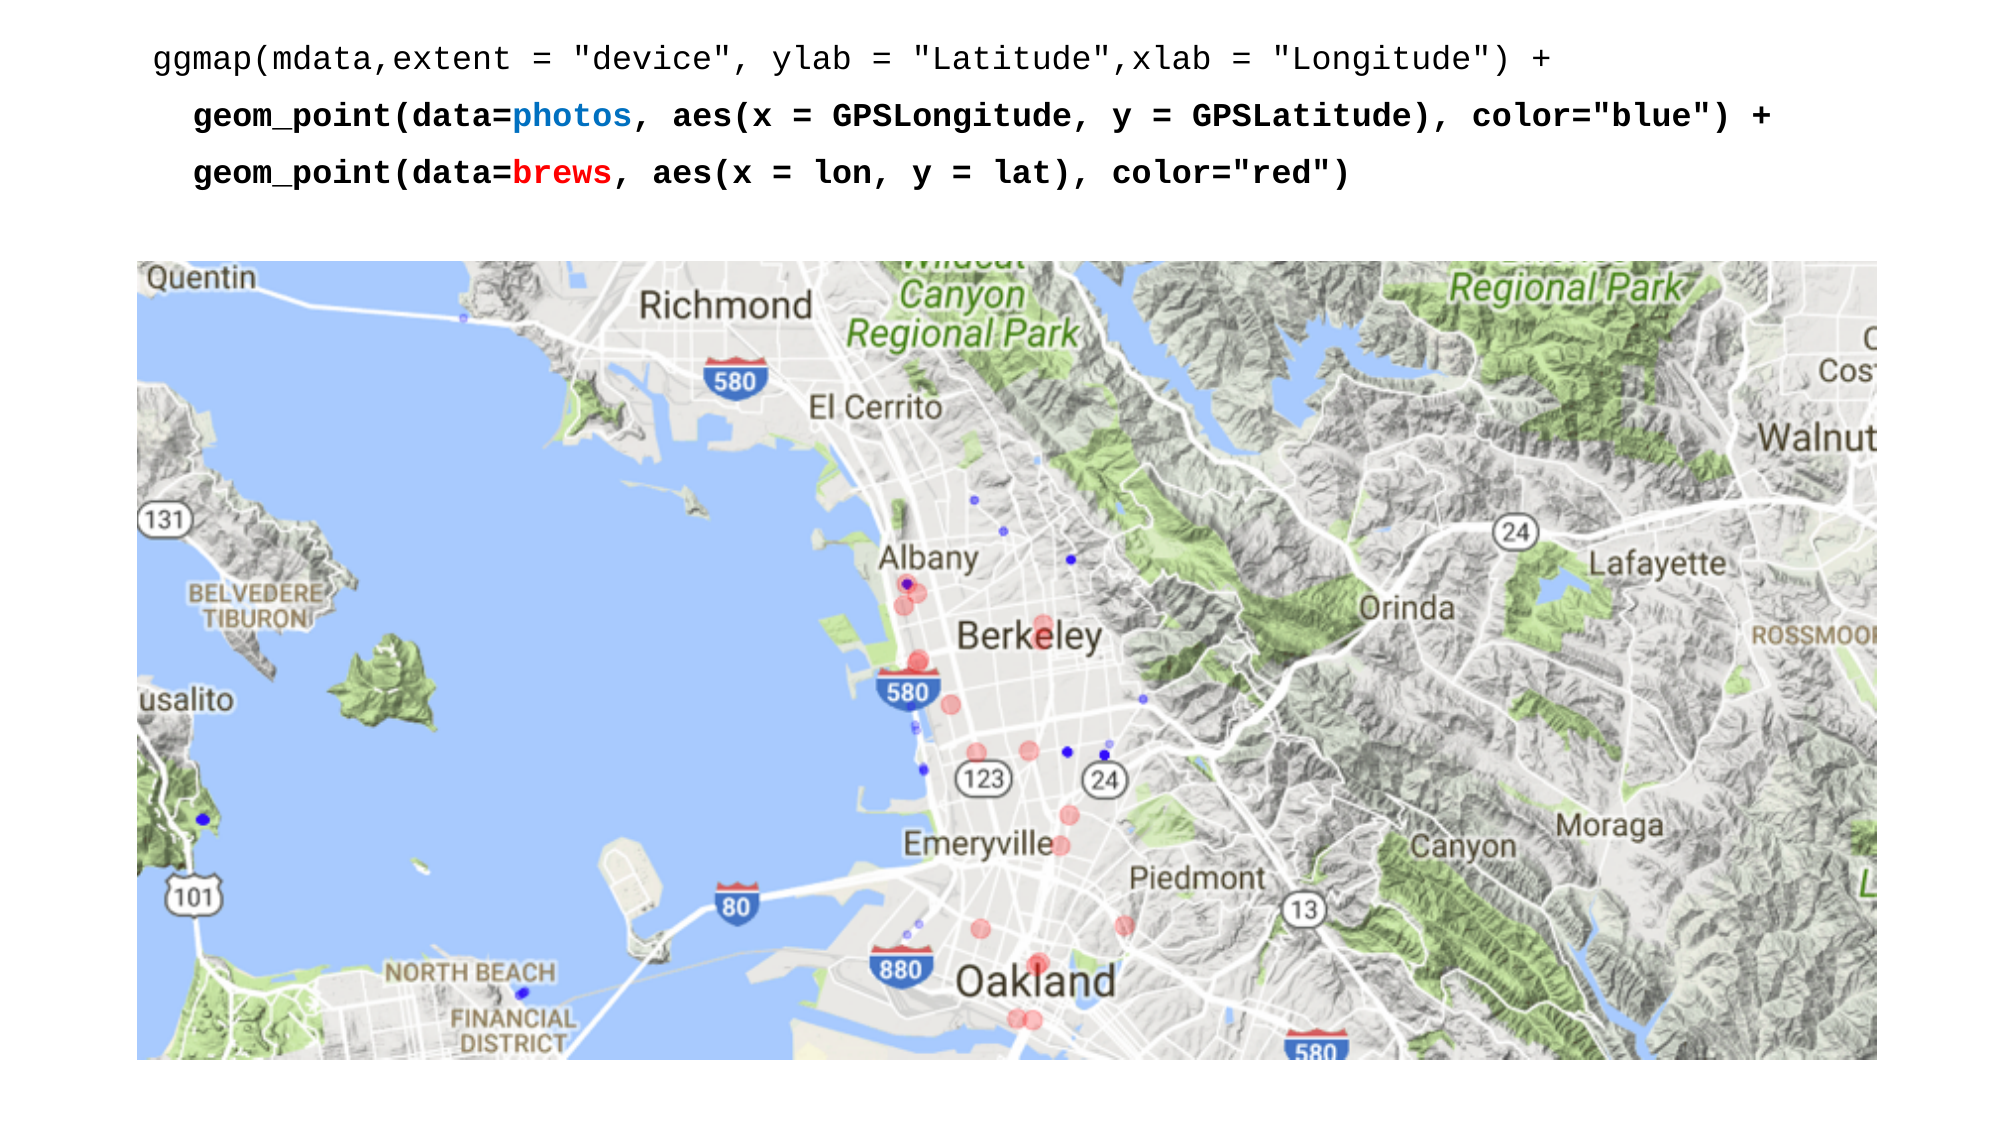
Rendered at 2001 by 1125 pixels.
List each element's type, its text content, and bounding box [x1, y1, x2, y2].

list ggmap(mdata,extent = "device", ylab = "Latitude",xlab = "Longitude") + geom_point(data=photos, aes(x = GPSLongitude, y = GPSLatitude), color="blue") + geom_point(data=brews, aes(x = lon, y = lat), color="red") [137, 33, 1863, 261]
picture [137, 261, 1877, 1061]
